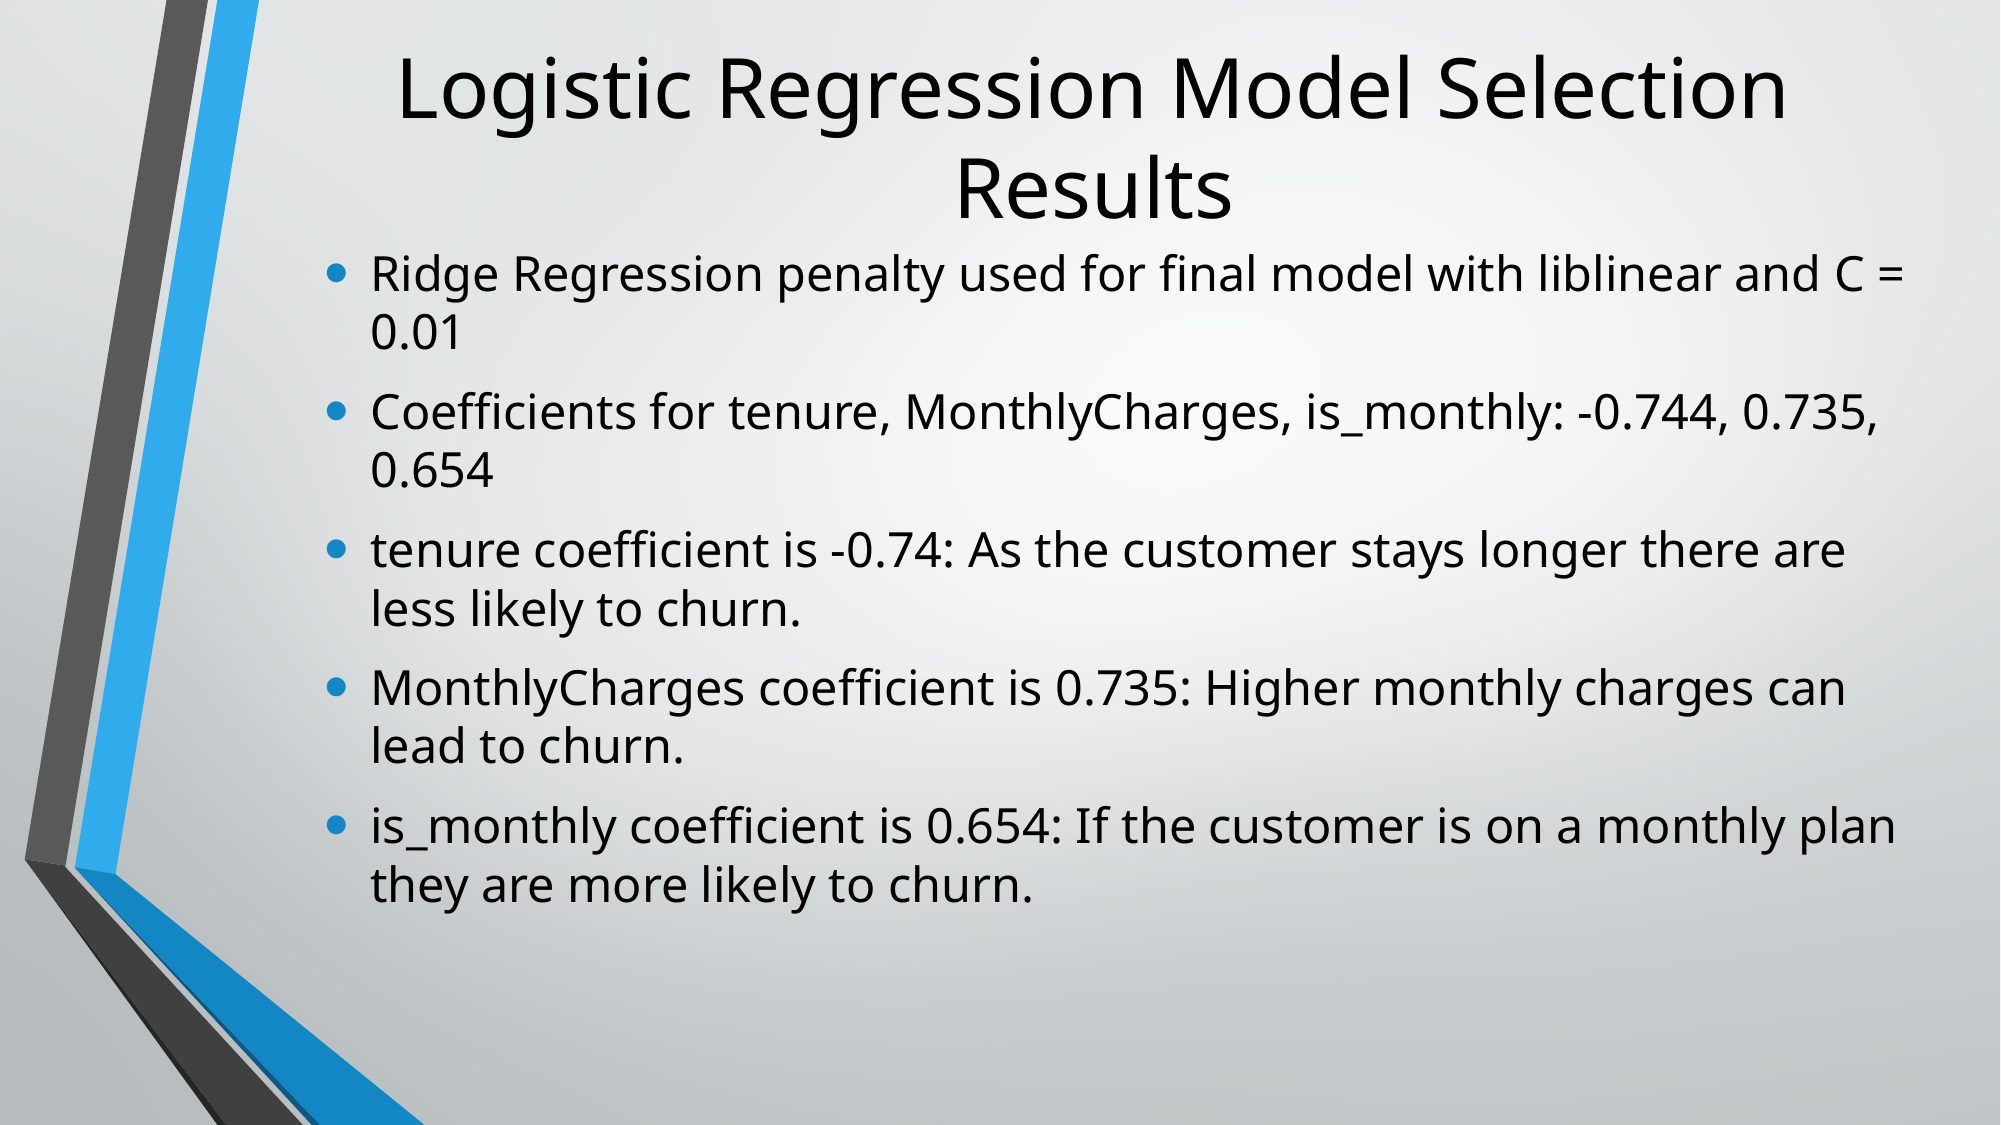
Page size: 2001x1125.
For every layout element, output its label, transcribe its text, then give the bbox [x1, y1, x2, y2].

title Logistic Regression Model Selection Results [279, 56, 1909, 215]
list Ridge Regression penalty used for final model with liblinear and C = 0.01 Coefficients for tenure, MonthlyCharges, is_monthly: -0.744, 0.735, 0.654 tenure coefficient is -0.74: As the customer stays longer there are less likely to churn. MonthlyCharges coefficient is 0.735: Higher monthly charges can lead to churn. is_monthly coefficient is 0.654: If the customer is on a monthly plan they are more likely to churn. [309, 235, 1954, 924]
